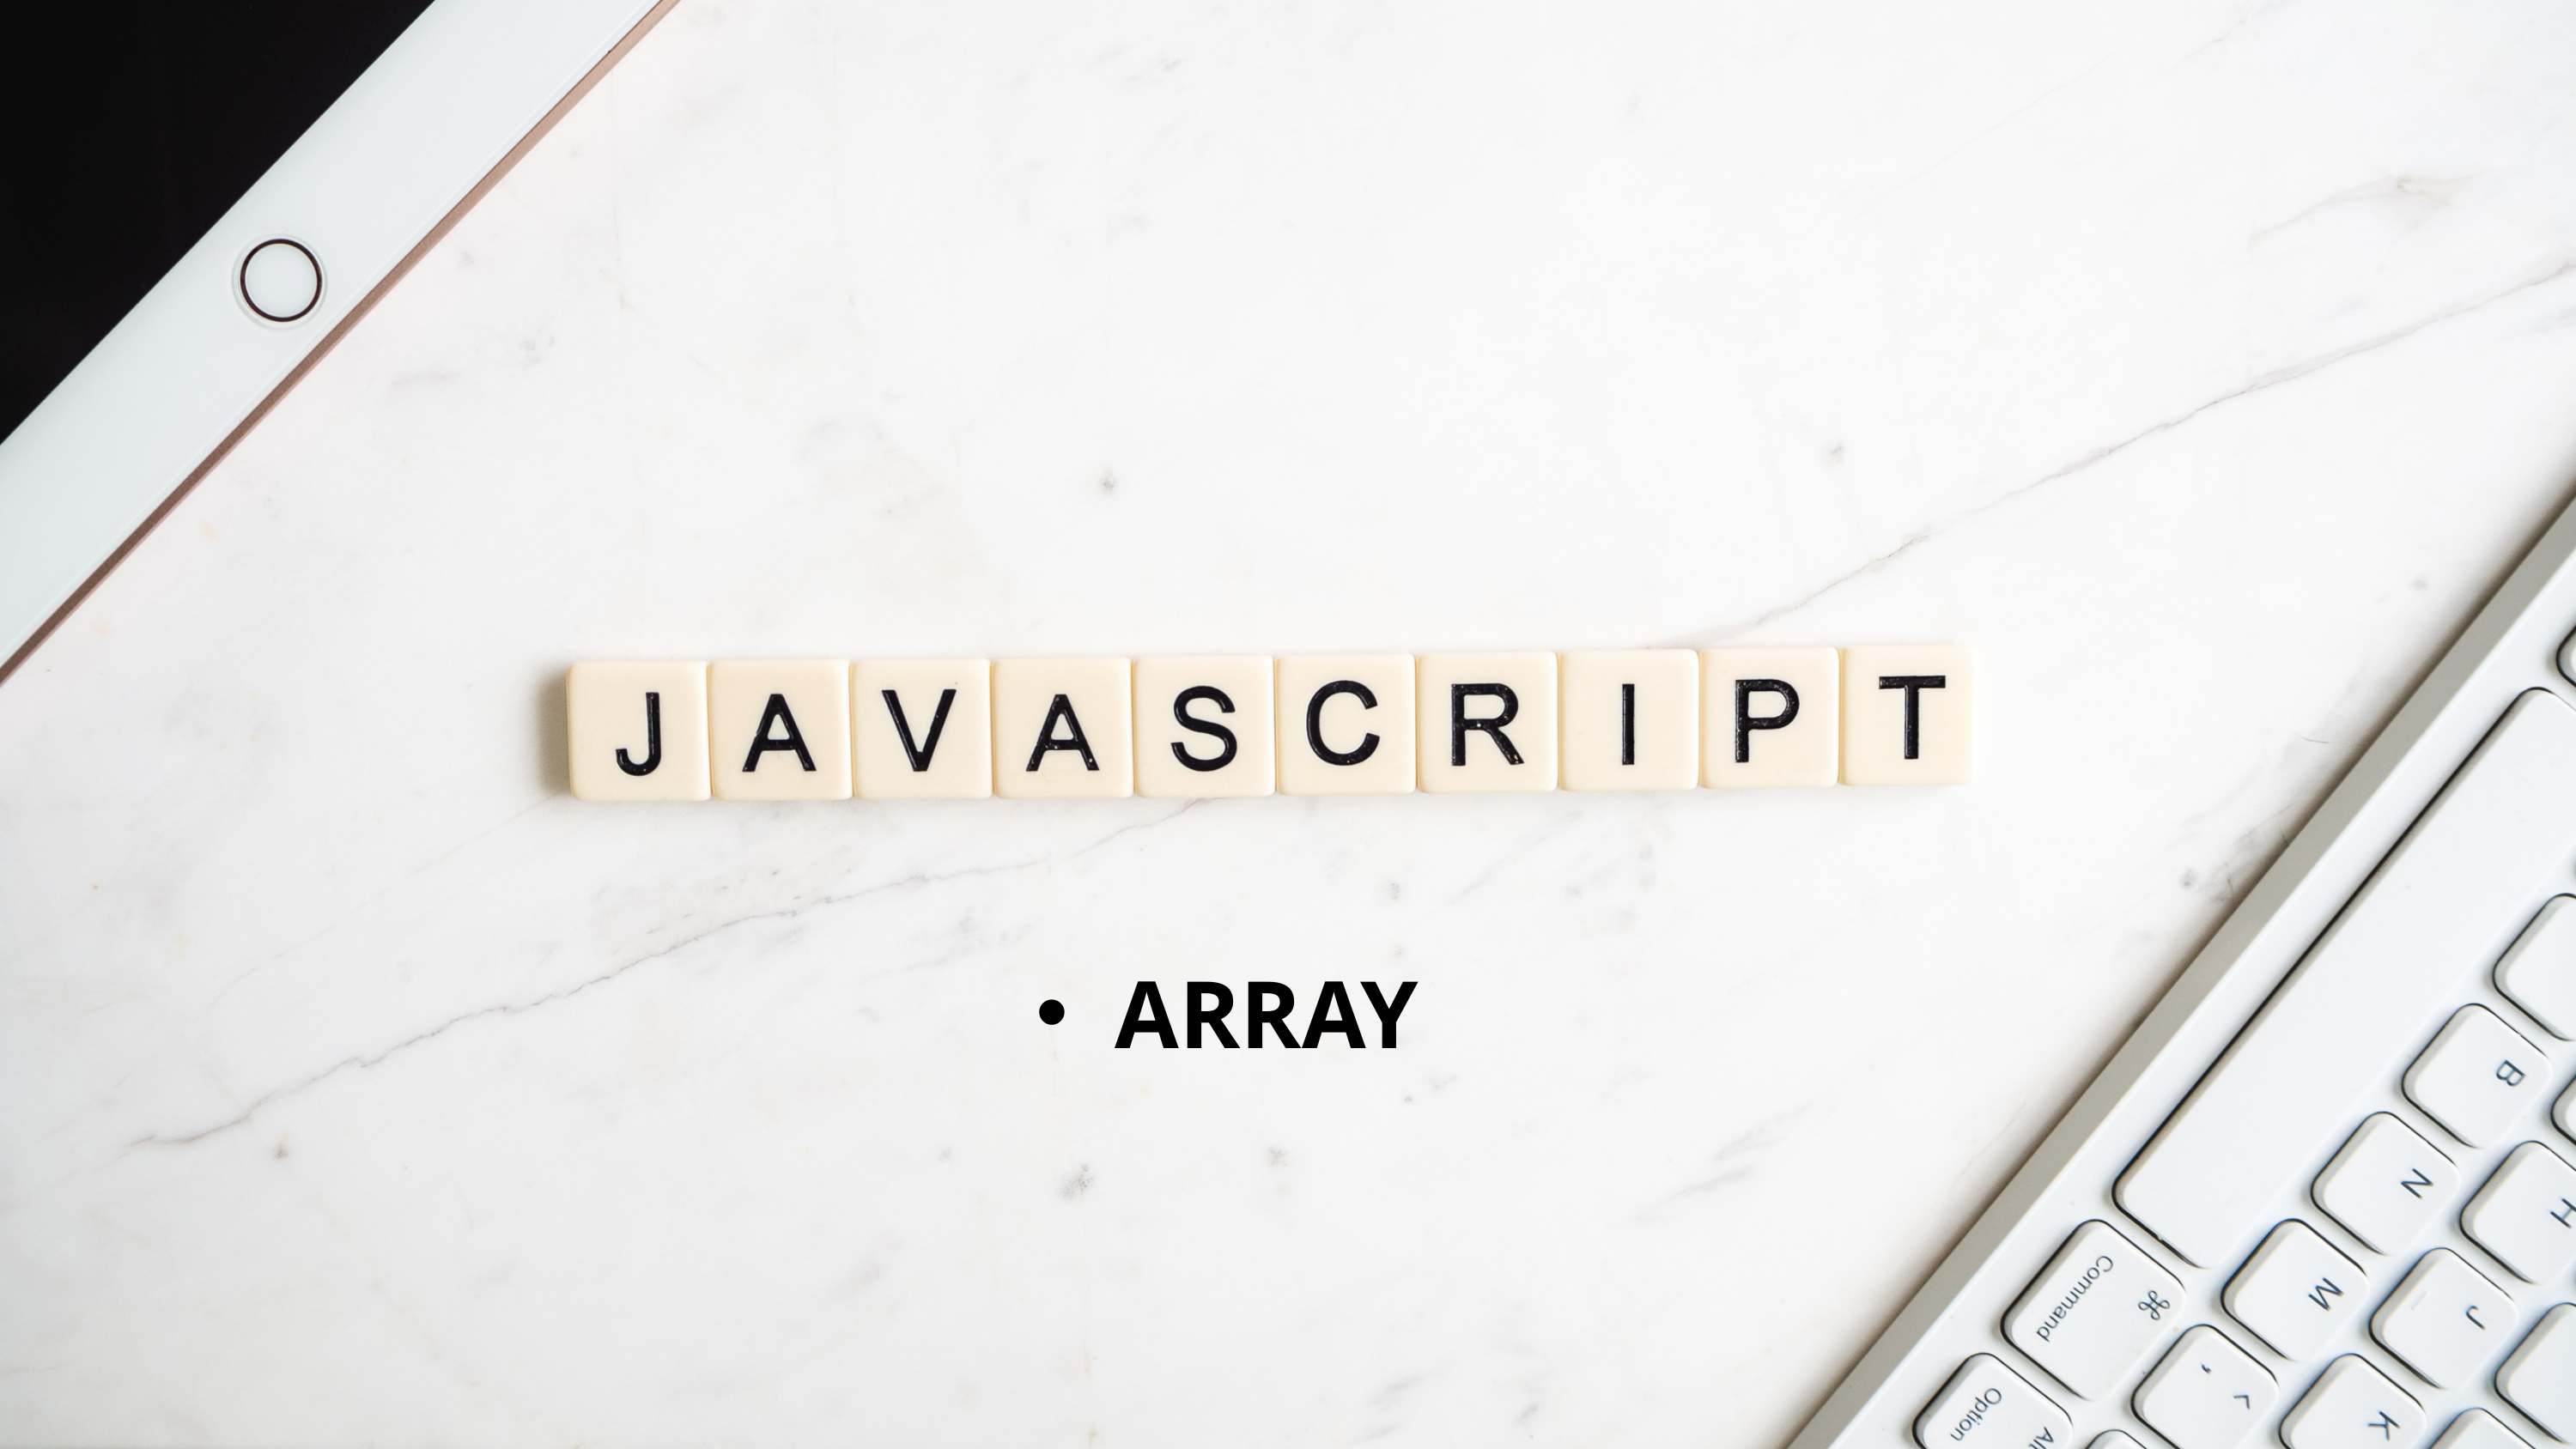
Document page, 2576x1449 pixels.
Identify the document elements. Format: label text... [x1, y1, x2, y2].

text_box ARRAY [954, 937, 1422, 1197]
text_box [0, 0, 2576, 1449]
